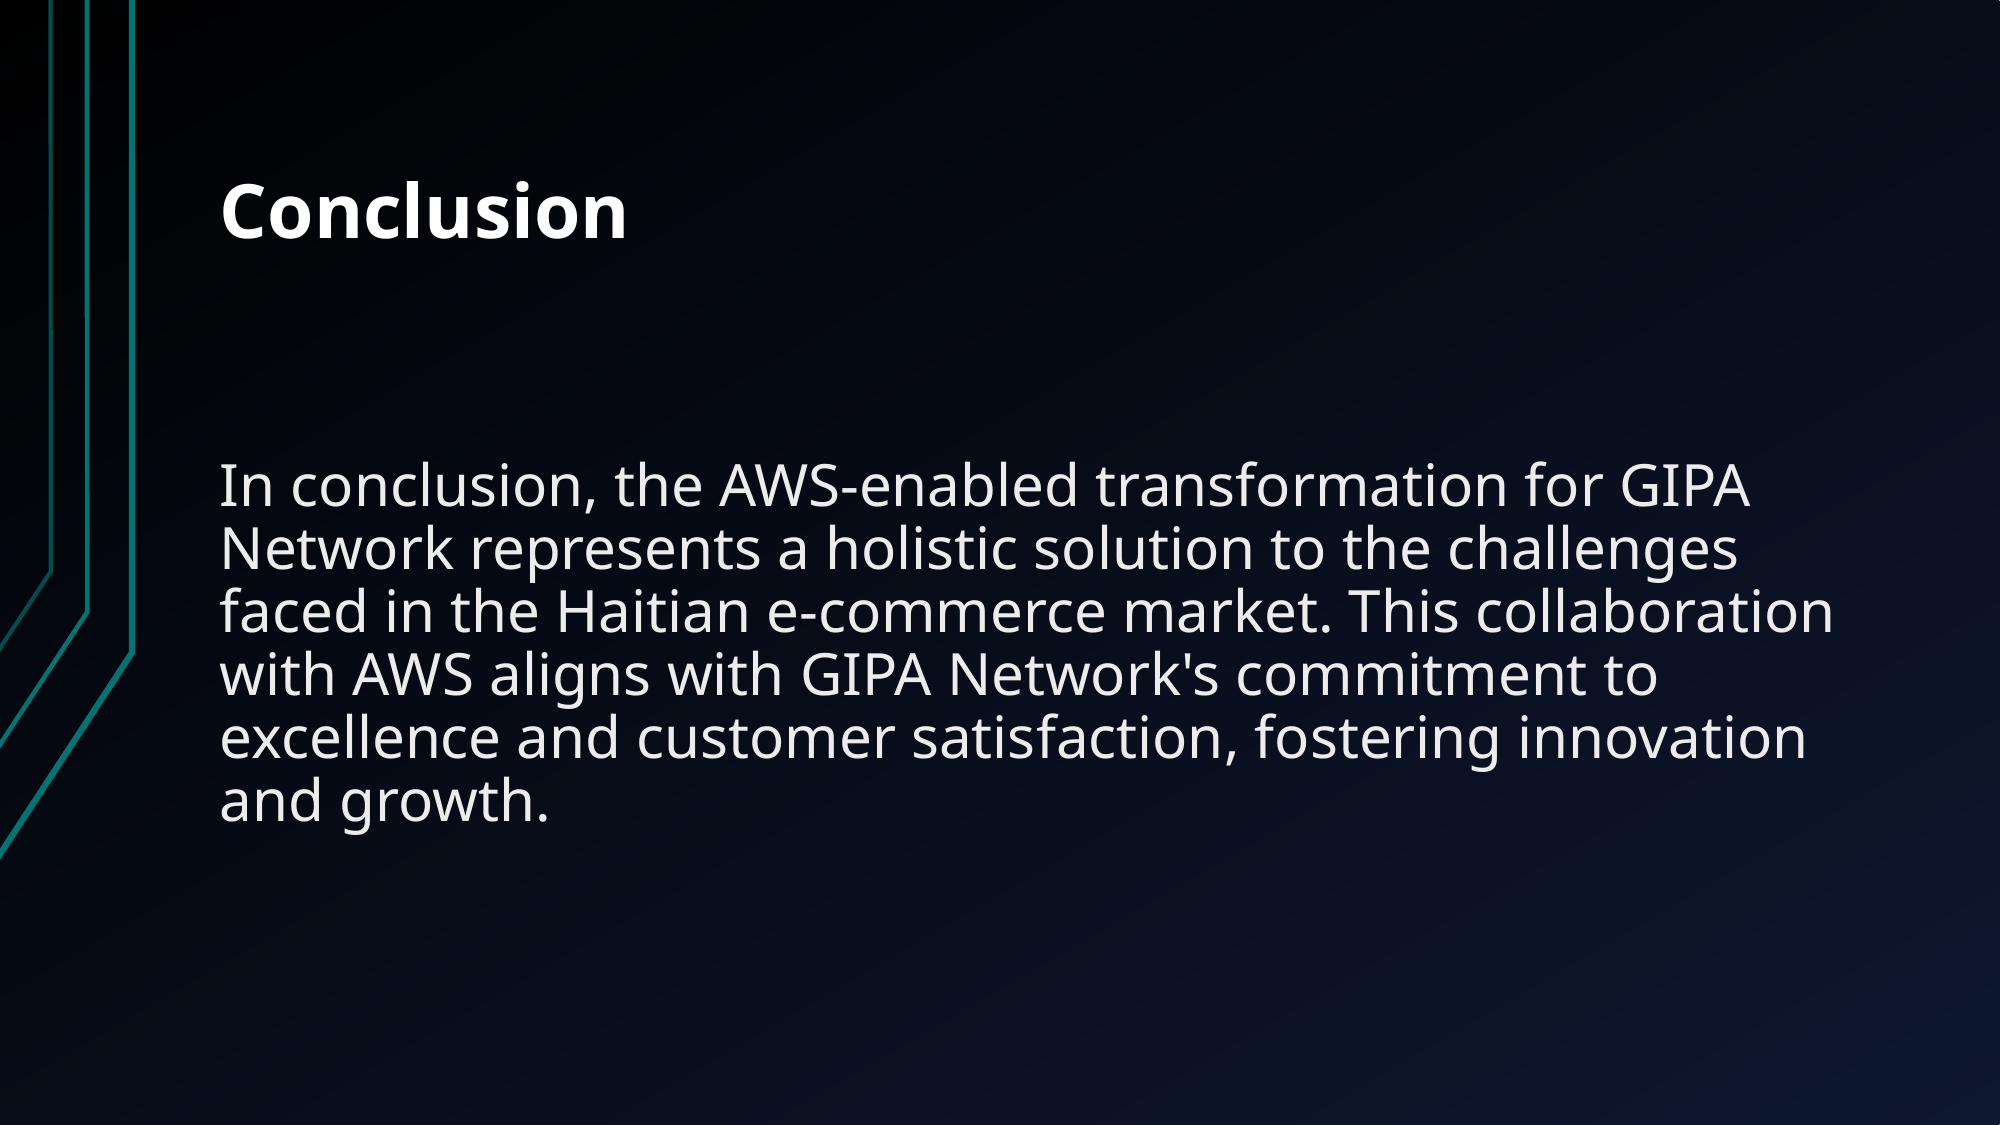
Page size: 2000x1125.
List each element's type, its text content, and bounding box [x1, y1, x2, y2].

list In conclusion, the AWS-enabled transformation for GIPA Network represents a holistic solution to the challenges faced in the Haitian e-commerce market. This collaboration with AWS aligns with GIPA Network's commitment to excellence and customer satisfaction, fostering innovation and growth. [199, 279, 1900, 1012]
title Conclusion [199, 113, 1900, 279]
